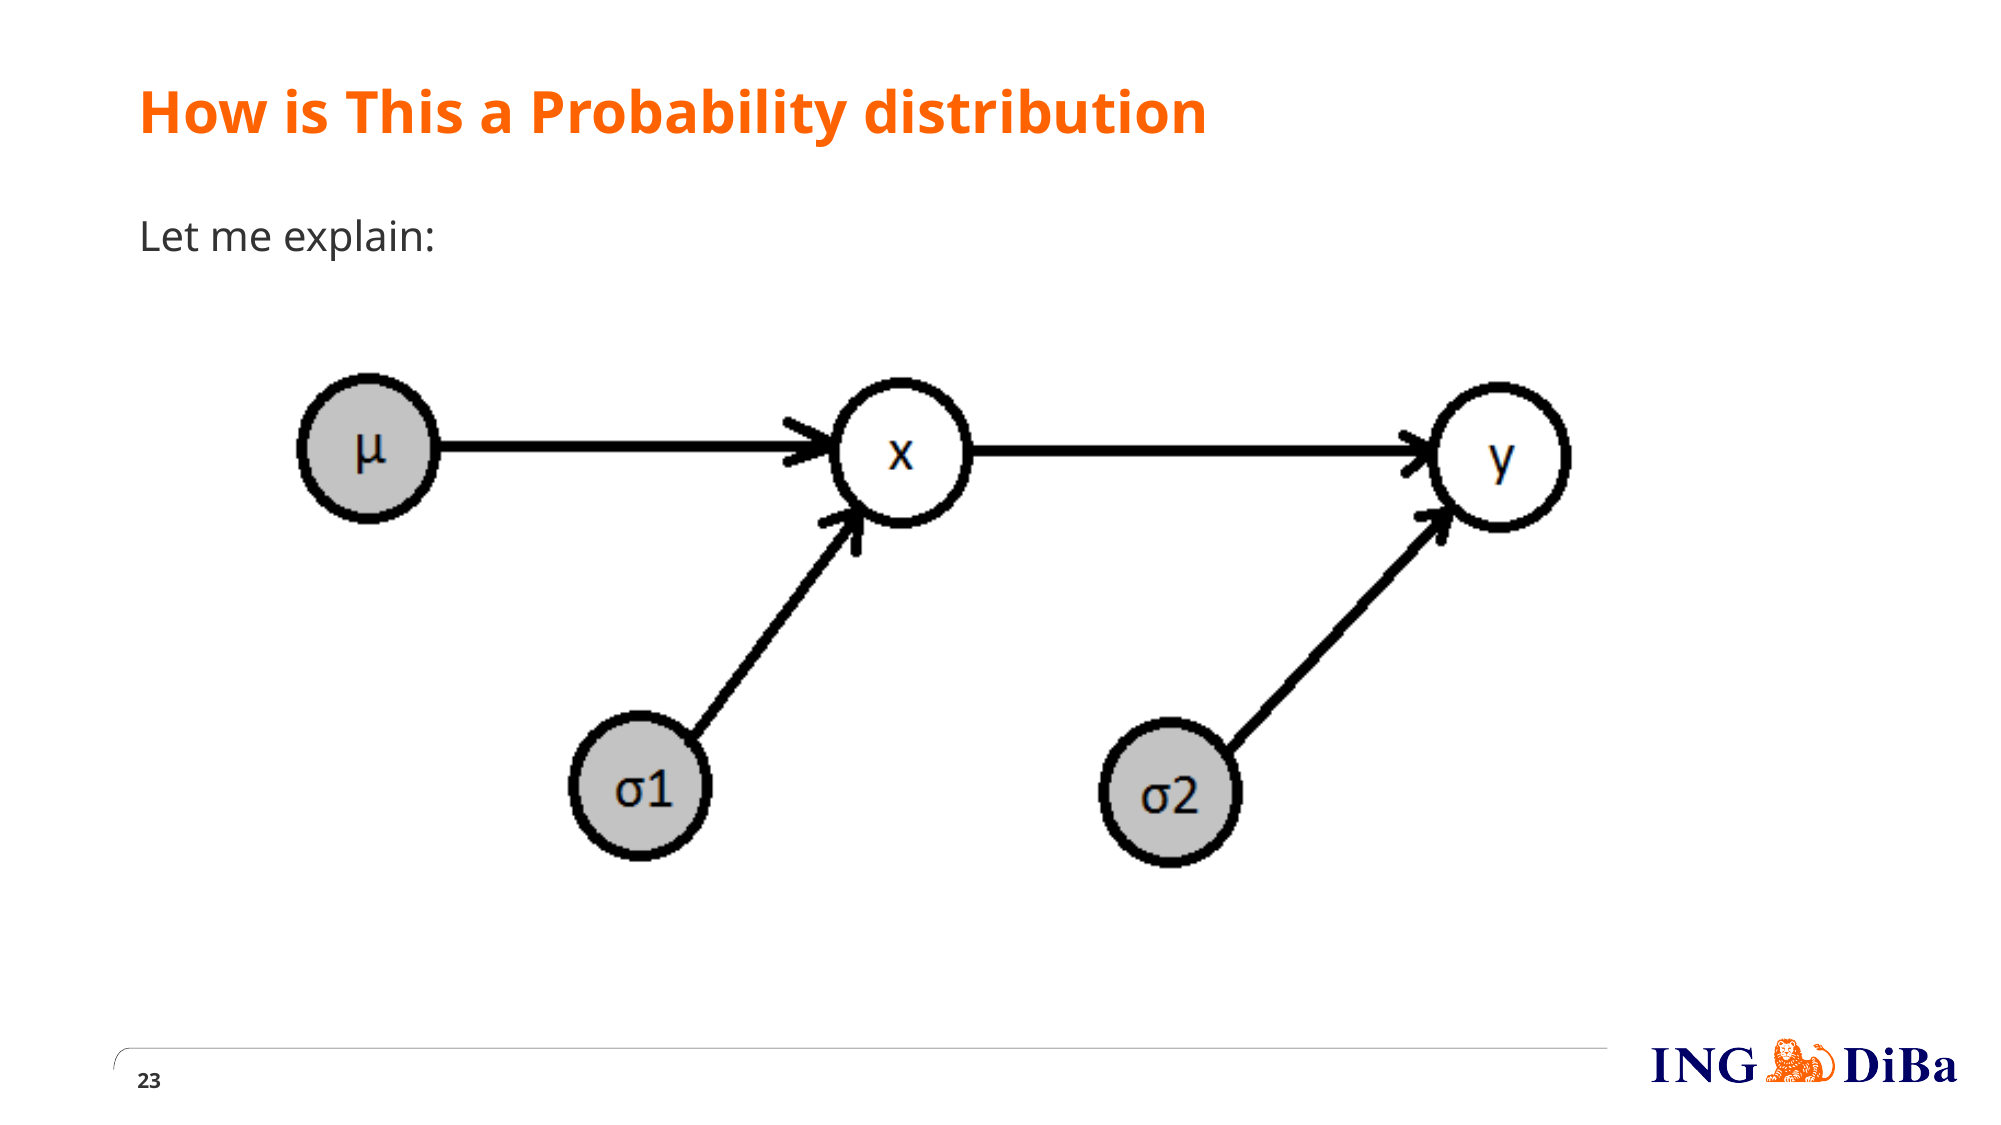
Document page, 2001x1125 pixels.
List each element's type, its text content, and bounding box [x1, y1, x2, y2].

text_box <number> [137, 1066, 219, 1097]
text_box Let me explain: [138, 209, 1859, 1017]
picture [1650, 1036, 1958, 1084]
text_box How is This a Probability distribution [138, 46, 1859, 186]
picture [275, 343, 1605, 920]
